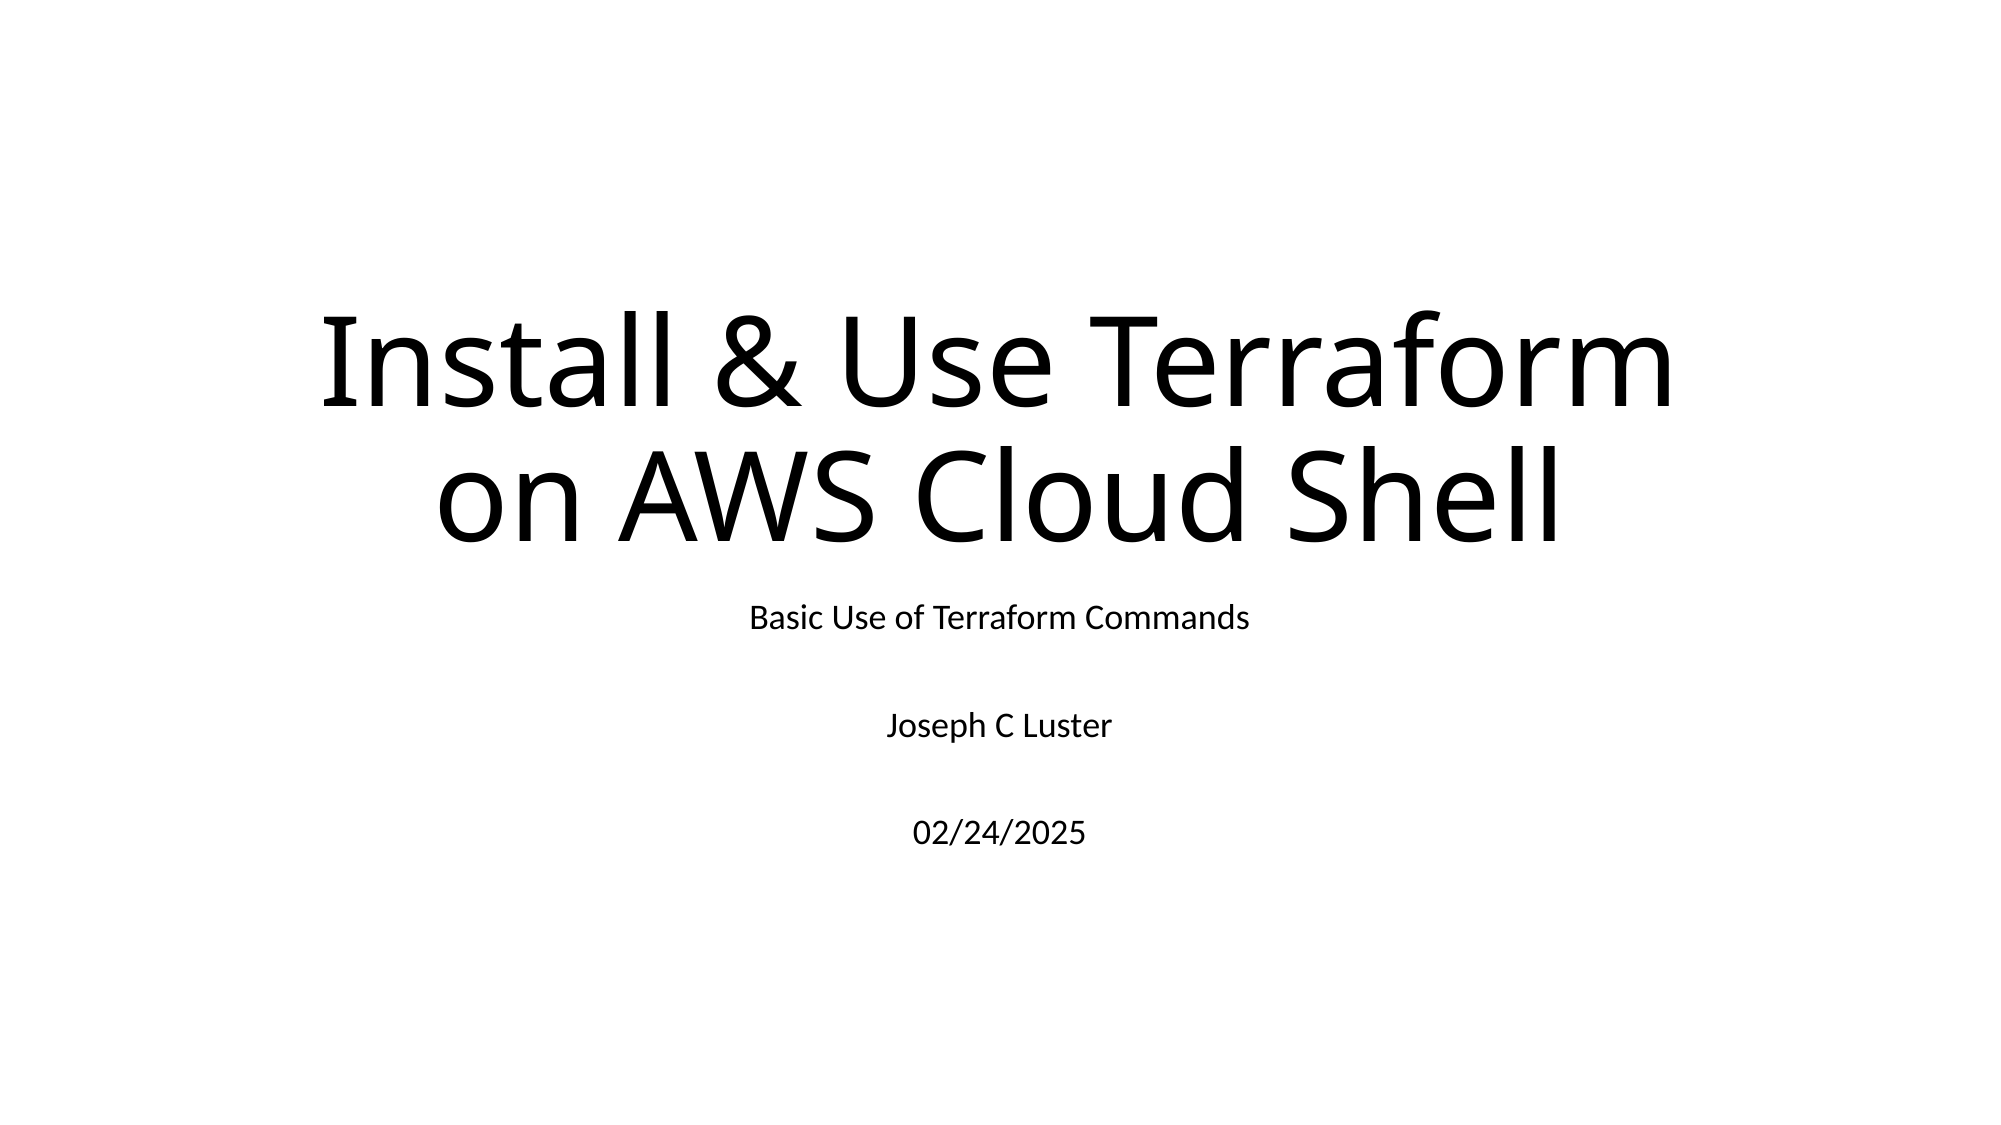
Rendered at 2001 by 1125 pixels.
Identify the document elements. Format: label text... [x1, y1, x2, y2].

title Install & Use Terraform on AWS Cloud Shell [249, 184, 1750, 576]
subtitle Basic Use of Terraform Commands Joseph C Luster 02/24/2025 [249, 590, 1750, 863]
